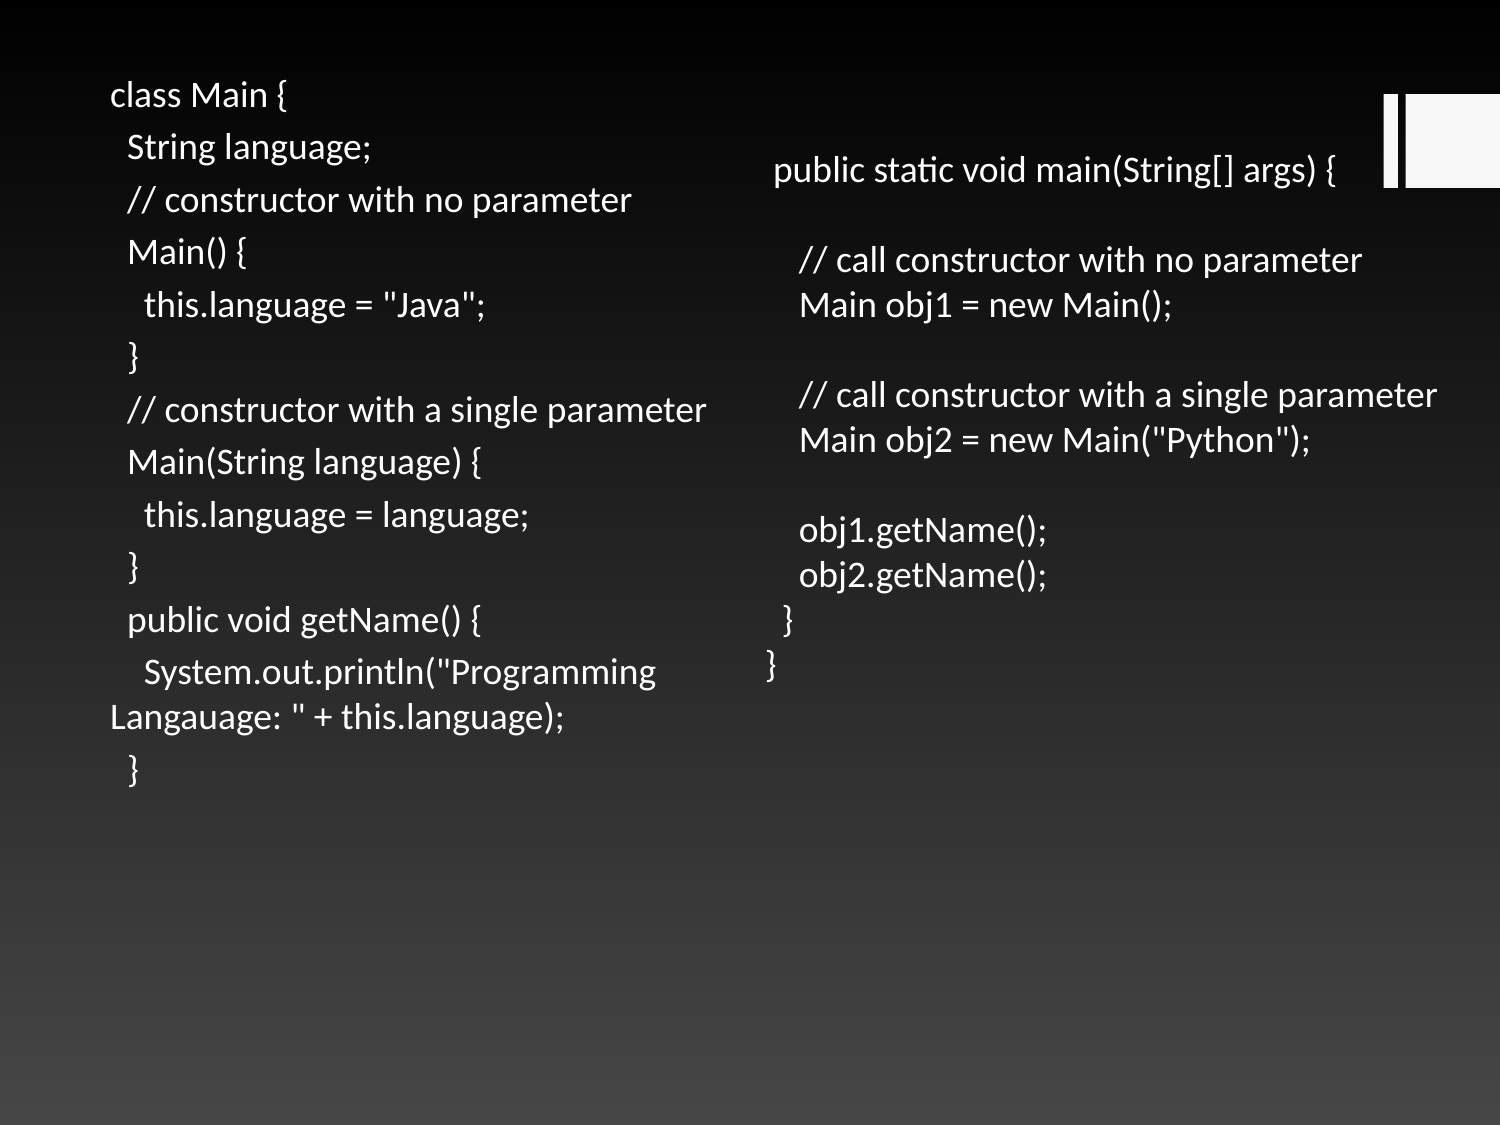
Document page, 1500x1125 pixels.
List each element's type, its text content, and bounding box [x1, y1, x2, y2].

text_box public static void main(String[] args) { // call constructor with no parameter Main obj1 = new Main(); // call constructor with a single parameter Main obj2 = new Main("Python"); obj1.getName(); obj2.getName(); } } [749, 137, 1500, 693]
list class Main { String language; // constructor with no parameter Main() { this.language = "Java"; } // constructor with a single parameter Main(String language) { this.language = language; } public void getName() { System.out.println("Programming Langauage: " + this.language); } [87, 62, 750, 1035]
